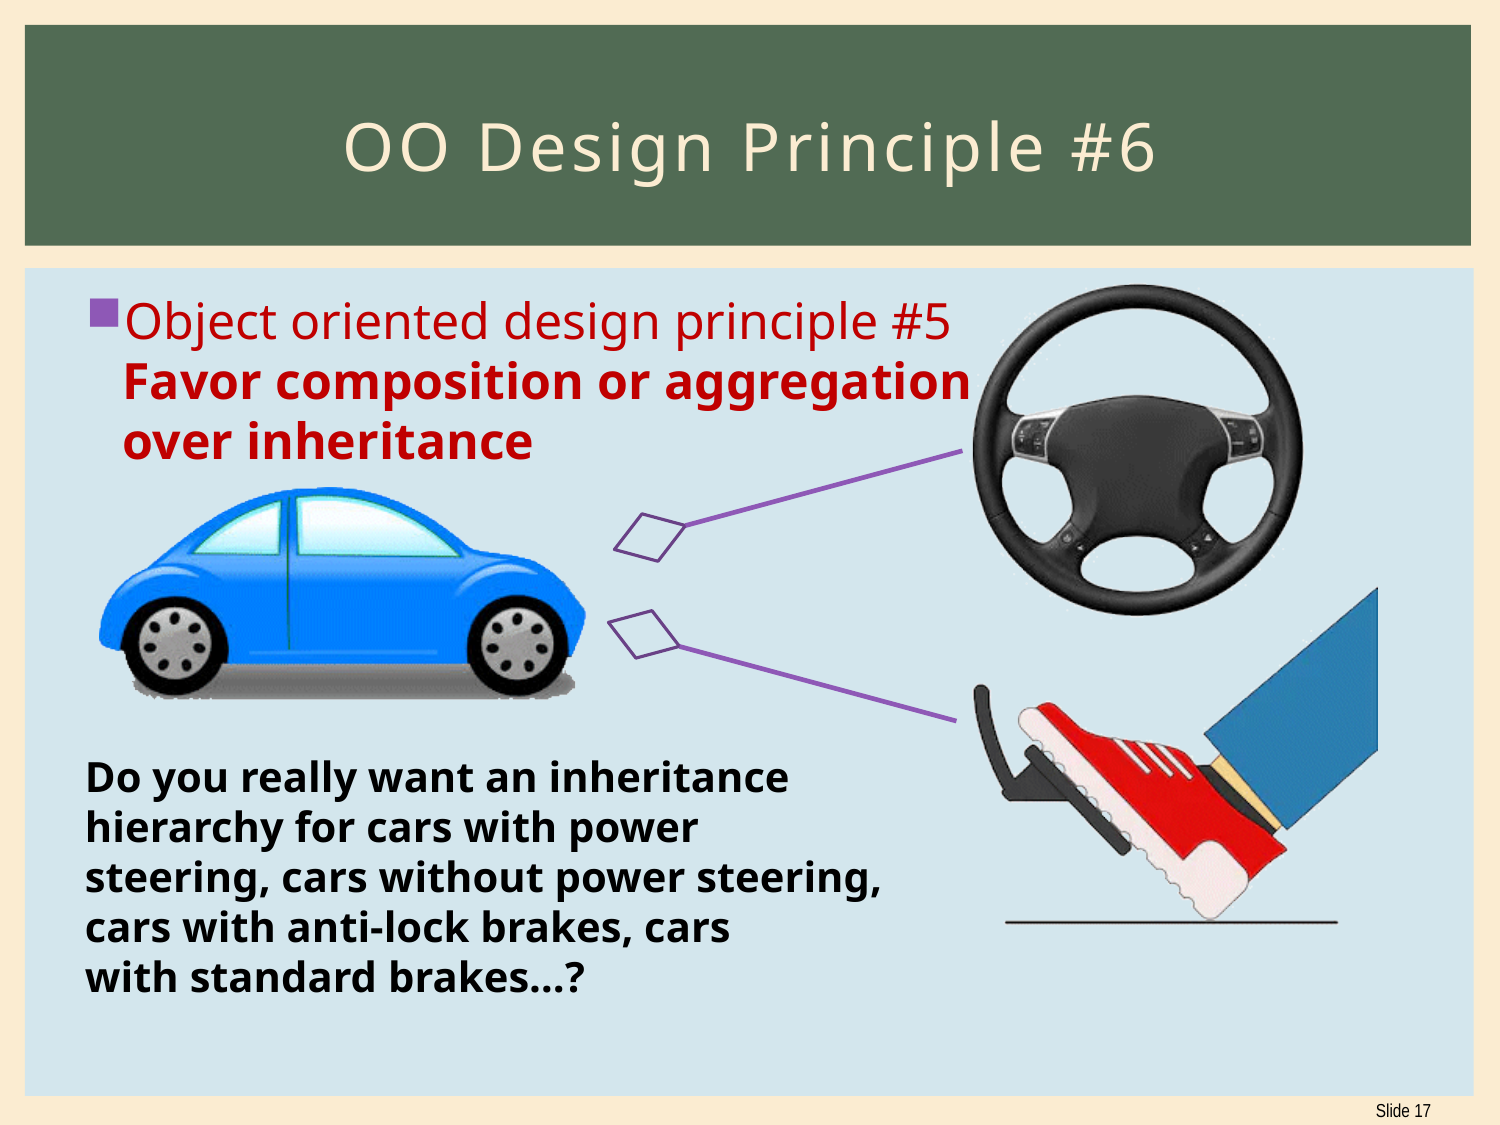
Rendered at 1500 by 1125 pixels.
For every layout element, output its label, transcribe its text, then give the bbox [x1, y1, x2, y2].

list Object oriented design principle #5 Favor composition or aggregation over inheritance Do you really want an inheritance hierarchy for cars with power steering, cars without power steering, cars with anti-lock brakes, cars with standard brakes…? [62, 281, 1442, 1005]
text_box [685, 450, 963, 526]
title OO Design Principle #6 [62, 58, 1438, 232]
picture [99, 487, 596, 737]
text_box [606, 609, 957, 722]
text_box [612, 512, 683, 563]
picture [962, 274, 1379, 930]
